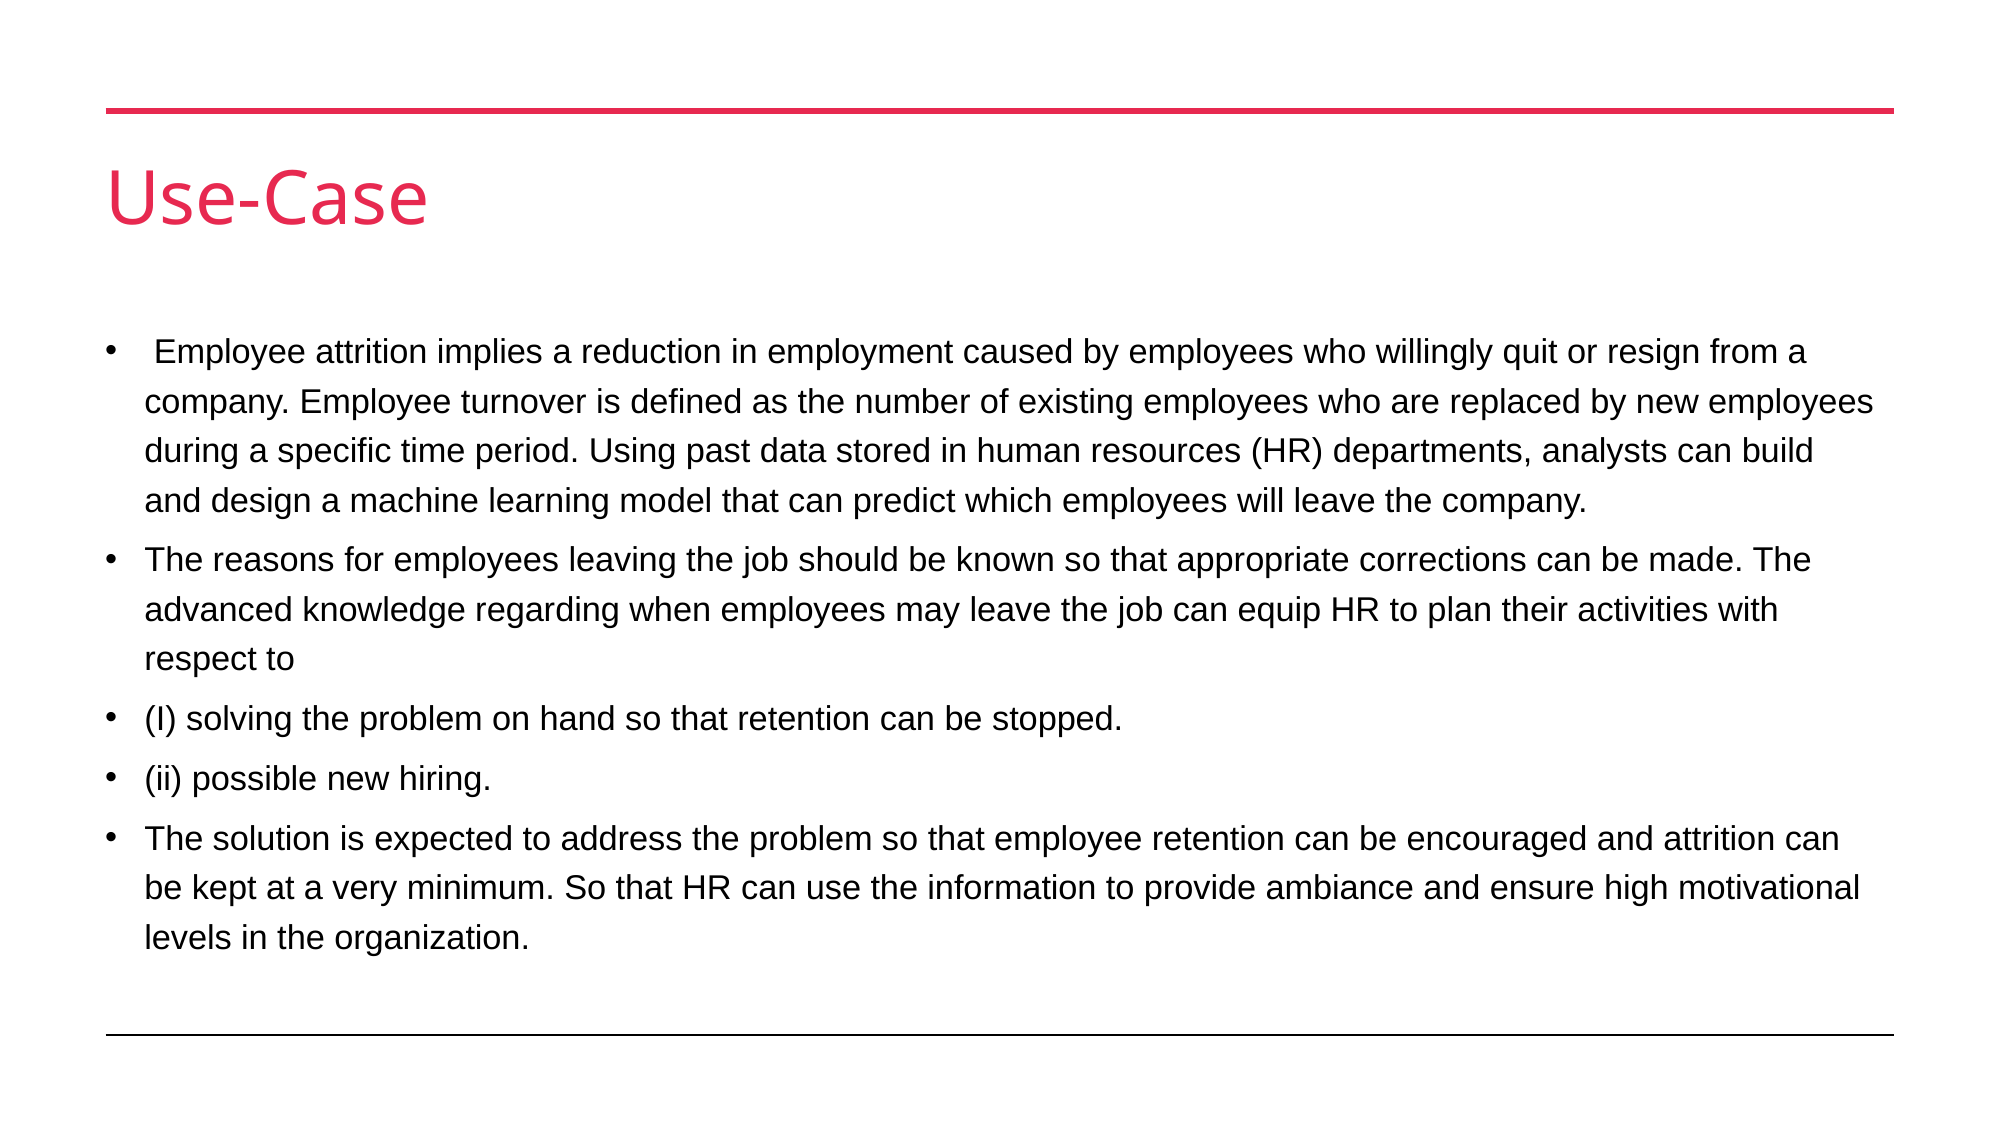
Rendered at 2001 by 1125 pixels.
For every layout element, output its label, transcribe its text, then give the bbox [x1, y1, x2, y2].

title Use-Case [90, 156, 1894, 248]
list Employee attrition implies a reduction in employment caused by employees who willingly quit or resign from a company. Employee turnover is defined as the number of existing employees who are replaced by new employees during a specific time period. Using past data stored in human resources (HR) departments, analysts can build and design a machine learning model that can predict which employees will leave the company. The reasons for employees leaving the job should be known so that appropriate corrections can be made. The advanced knowledge regarding when employees may leave the job can equip HR to plan their activities with respect to (I) solving the problem on hand so that retention can be stopped. (ii) possible new hiring. The solution is expected to address the problem so that employee retention can be encouraged and attrition can be kept at a very minimum. So that HR can use the information to provide ambiance and ensure high motivational levels in the organization. [90, 248, 1894, 994]
